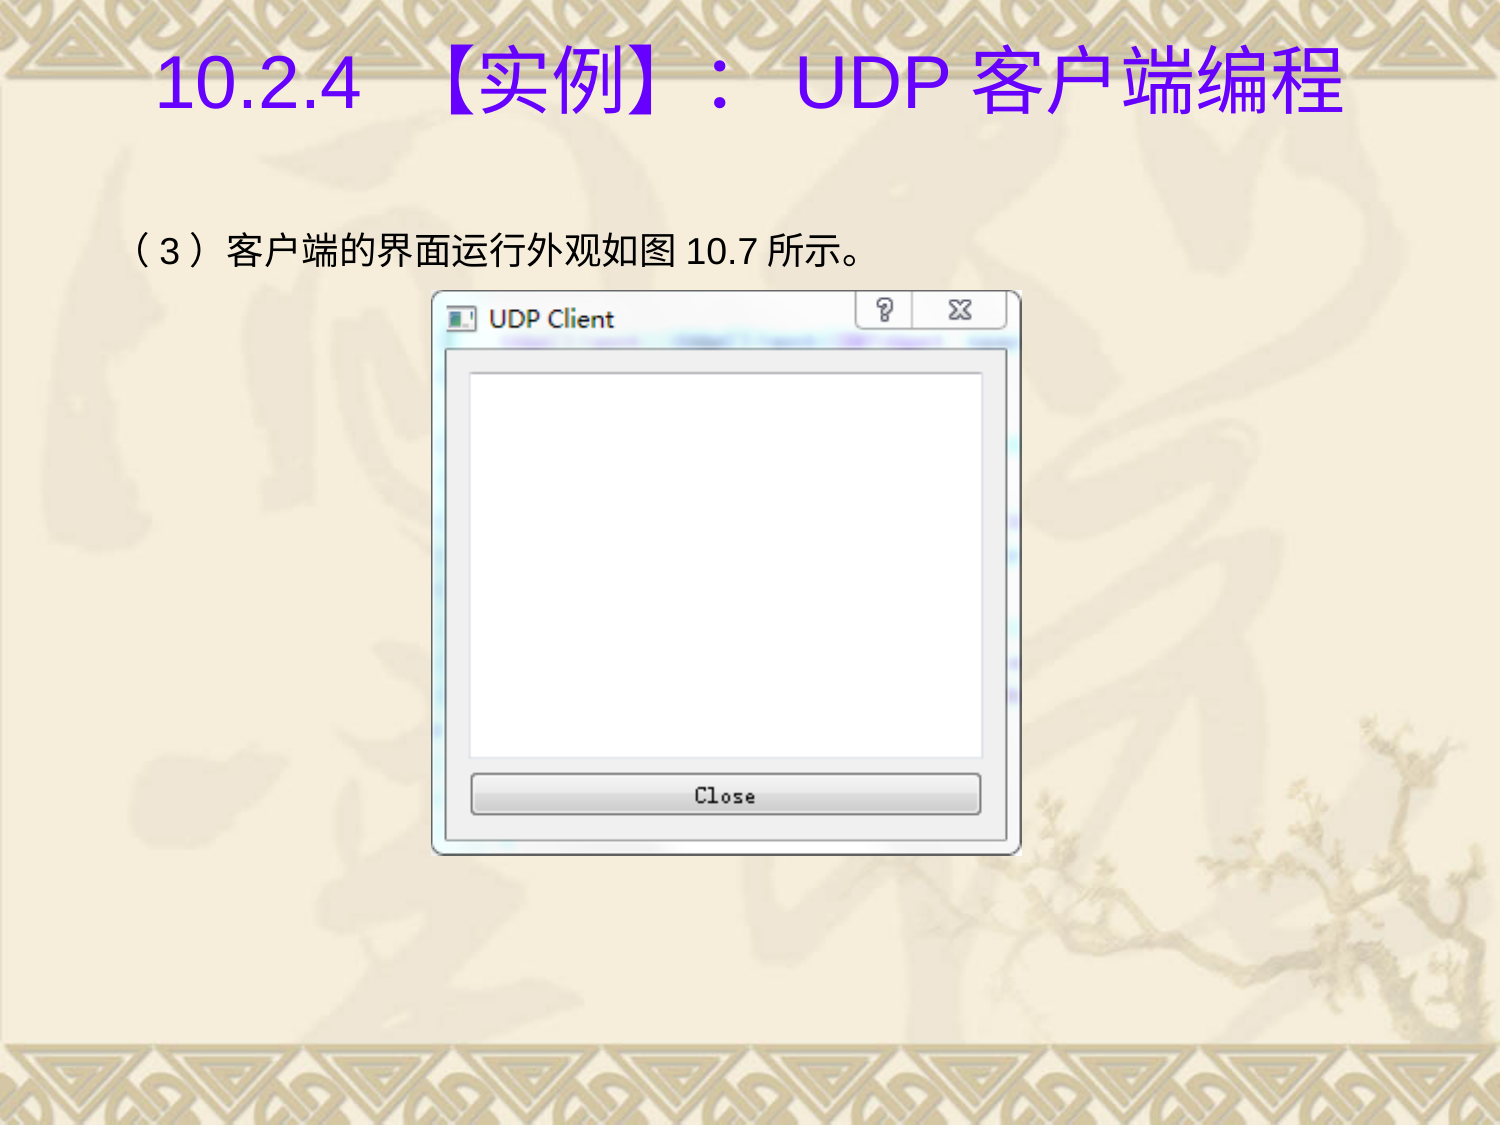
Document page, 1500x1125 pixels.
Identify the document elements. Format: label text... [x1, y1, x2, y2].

text_box （3）客户端的界面运行外观如图10.7所示。 [98, 219, 895, 280]
title 10.2.4 【实例】：UDP客户端编程 [49, 7, 1451, 149]
picture [0, 0, 1500, 1125]
